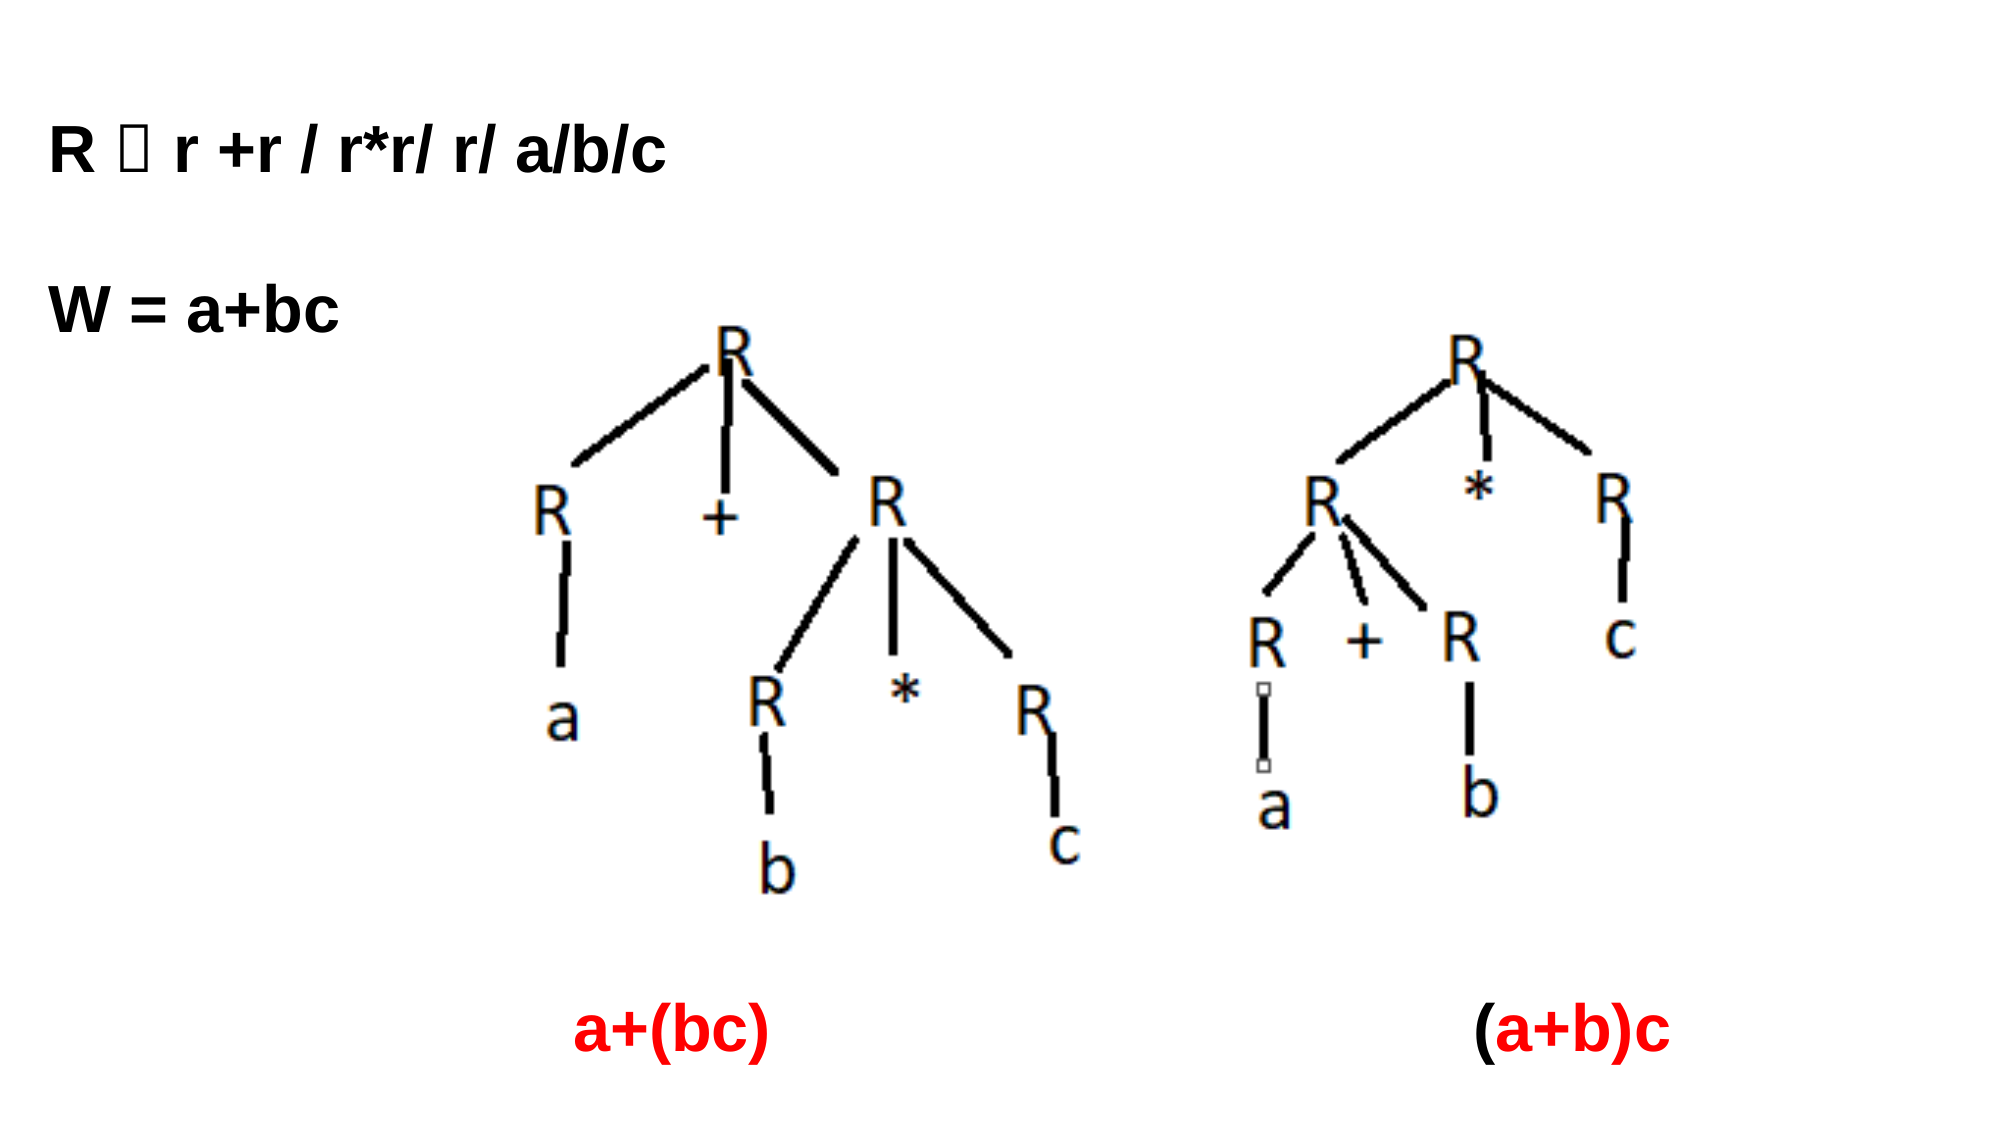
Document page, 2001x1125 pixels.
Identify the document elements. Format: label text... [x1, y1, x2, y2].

text_box R  r +r / r*r/ r/ a/b/c W = a+bc a+(bc) (a+b)c [33, 97, 1838, 1069]
picture [493, 253, 2000, 922]
